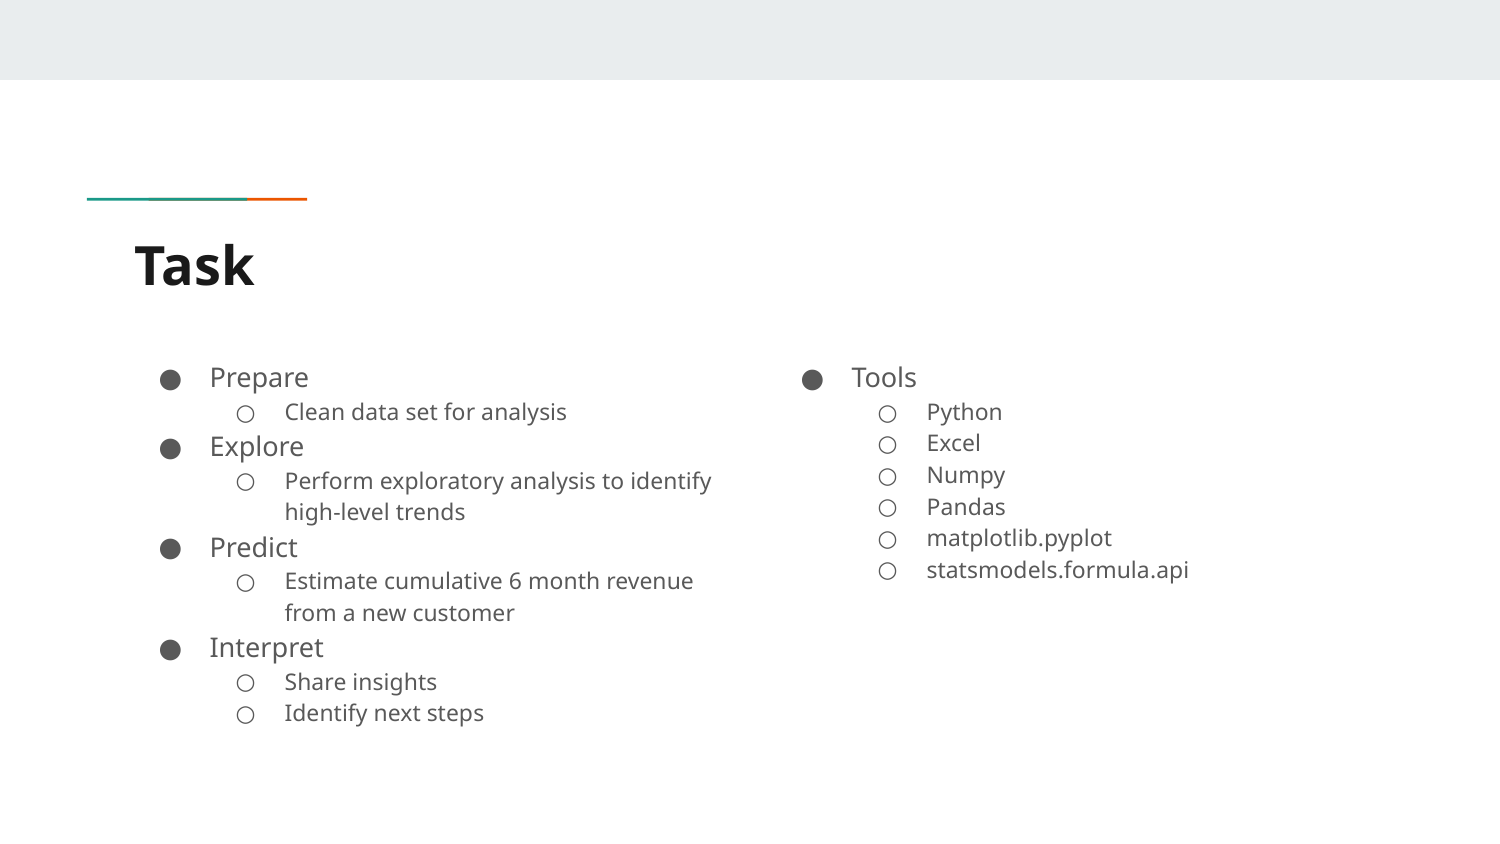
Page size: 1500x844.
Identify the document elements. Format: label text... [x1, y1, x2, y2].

list Prepare Clean data set for analysis Explore Perform exploratory analysis to identify high-level trends Predict Estimate cumulative 6 month revenue from a new customer Interpret Share insights Identify next steps [119, 341, 739, 712]
title Task [119, 216, 1381, 305]
list Tools Python Excel Numpy Pandas matplotlib.pyplot statsmodels.formula.api [761, 341, 1381, 712]
